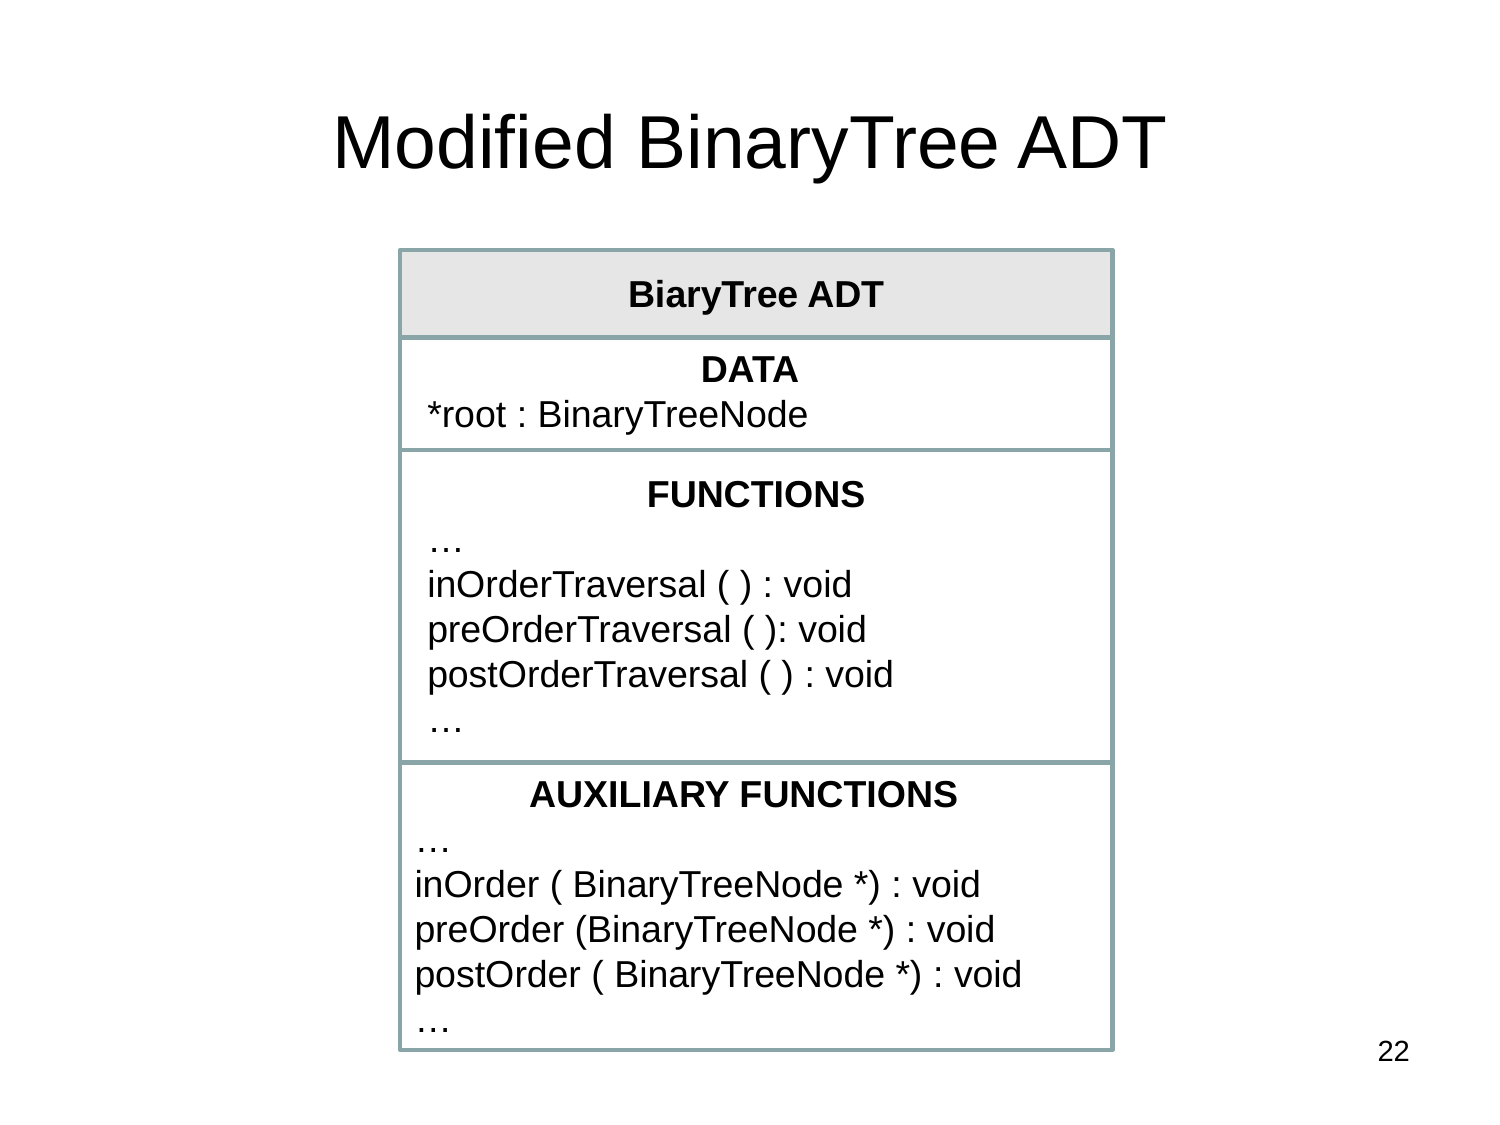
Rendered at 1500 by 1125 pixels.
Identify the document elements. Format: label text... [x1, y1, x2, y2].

text_box DATA *root : BinaryTreeNode [412, 337, 1088, 443]
title Modified BinaryTree ADT [74, 44, 1426, 233]
text_box [398, 248, 1115, 335]
text_box [398, 335, 1115, 452]
text_box BiaryTree ADT [399, 262, 1113, 323]
slide_number 22 [1287, 1024, 1426, 1103]
text_box FUNCTIONS … inOrderTraversal ( ) : void preOrderTraversal ( ): void postOrderTraversal ( ) : void … [412, 462, 1100, 748]
text_box [398, 760, 1115, 1052]
text_box [398, 452, 1115, 760]
